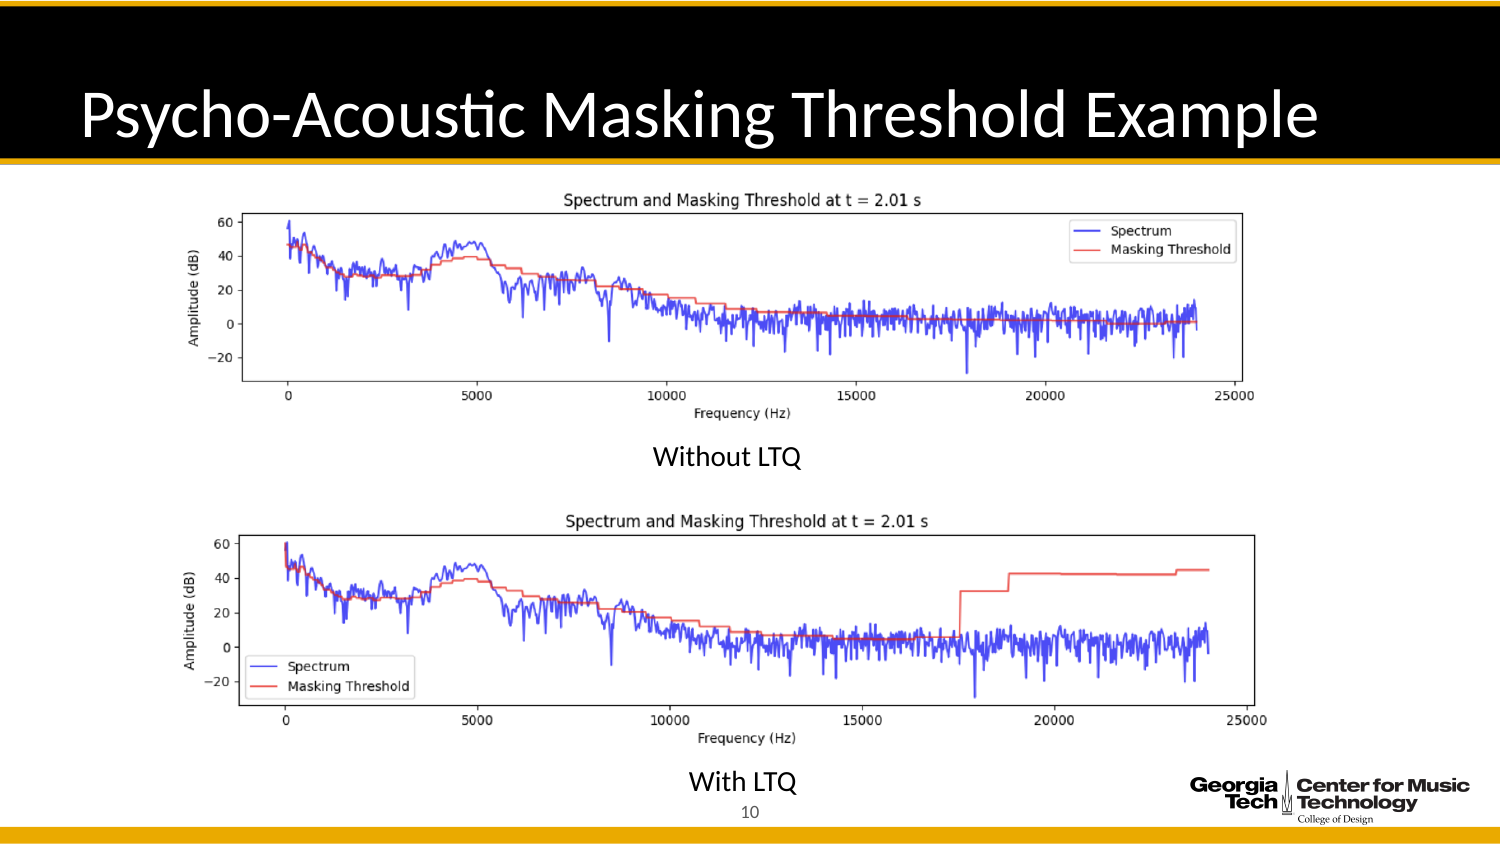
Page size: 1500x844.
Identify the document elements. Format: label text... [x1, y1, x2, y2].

text_box Without LTQ [637, 430, 862, 468]
title Psycho-Acoustic Masking Threshold Example [68, 16, 1431, 158]
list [166, 507, 1276, 748]
picture [1190, 770, 1470, 825]
picture [178, 186, 1264, 423]
text_box With LTQ [674, 757, 899, 793]
